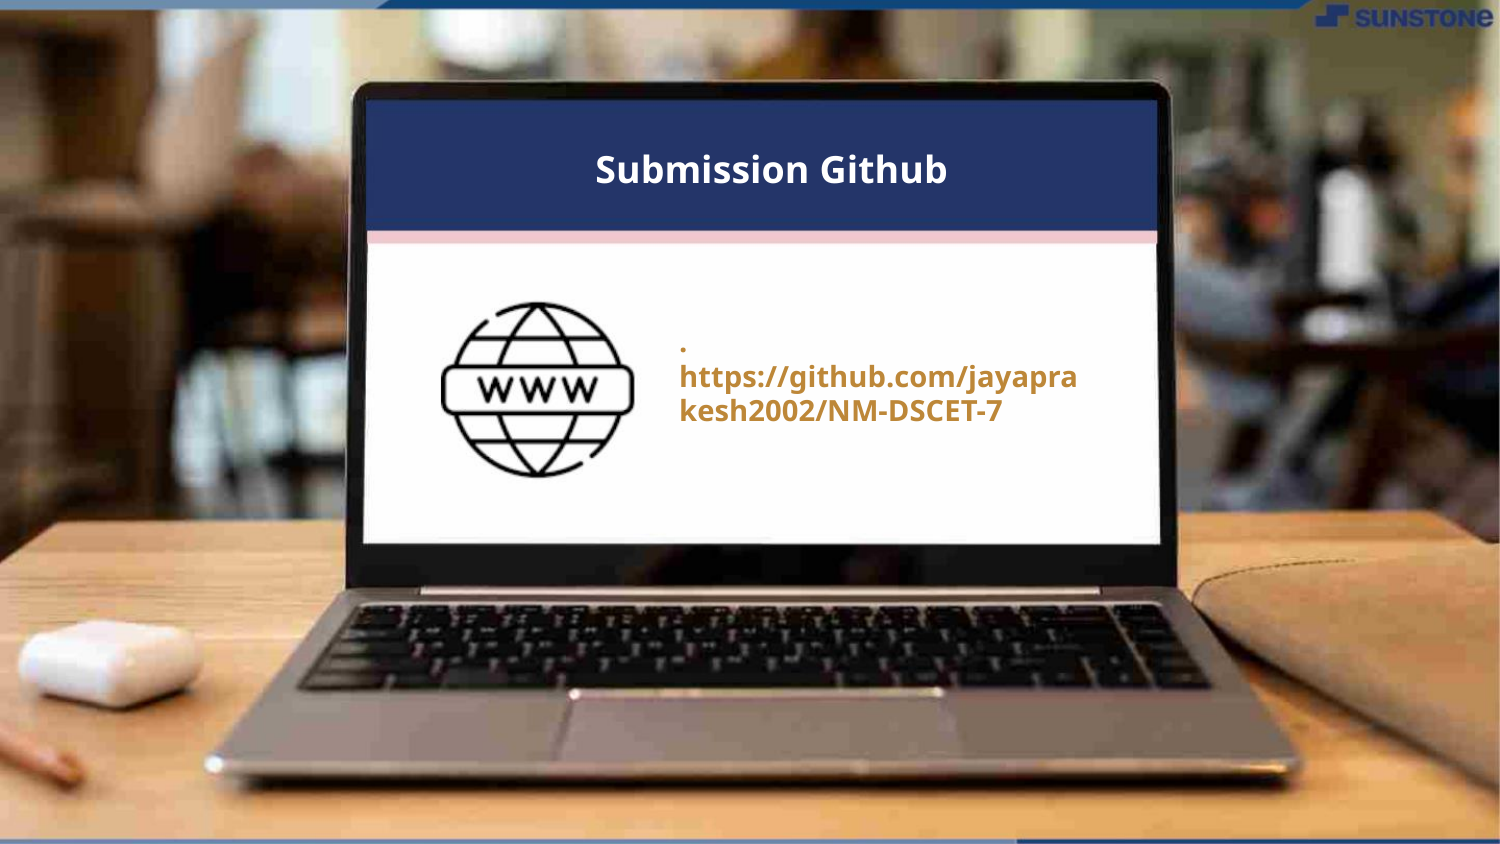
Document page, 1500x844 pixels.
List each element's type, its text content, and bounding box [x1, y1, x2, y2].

text_box . https://github.com/jayaprakesh2002/NM-DSCET-7 [679, 324, 1094, 428]
text_box Submission Github [595, 146, 954, 191]
text_box [0, 0, 1500, 844]
